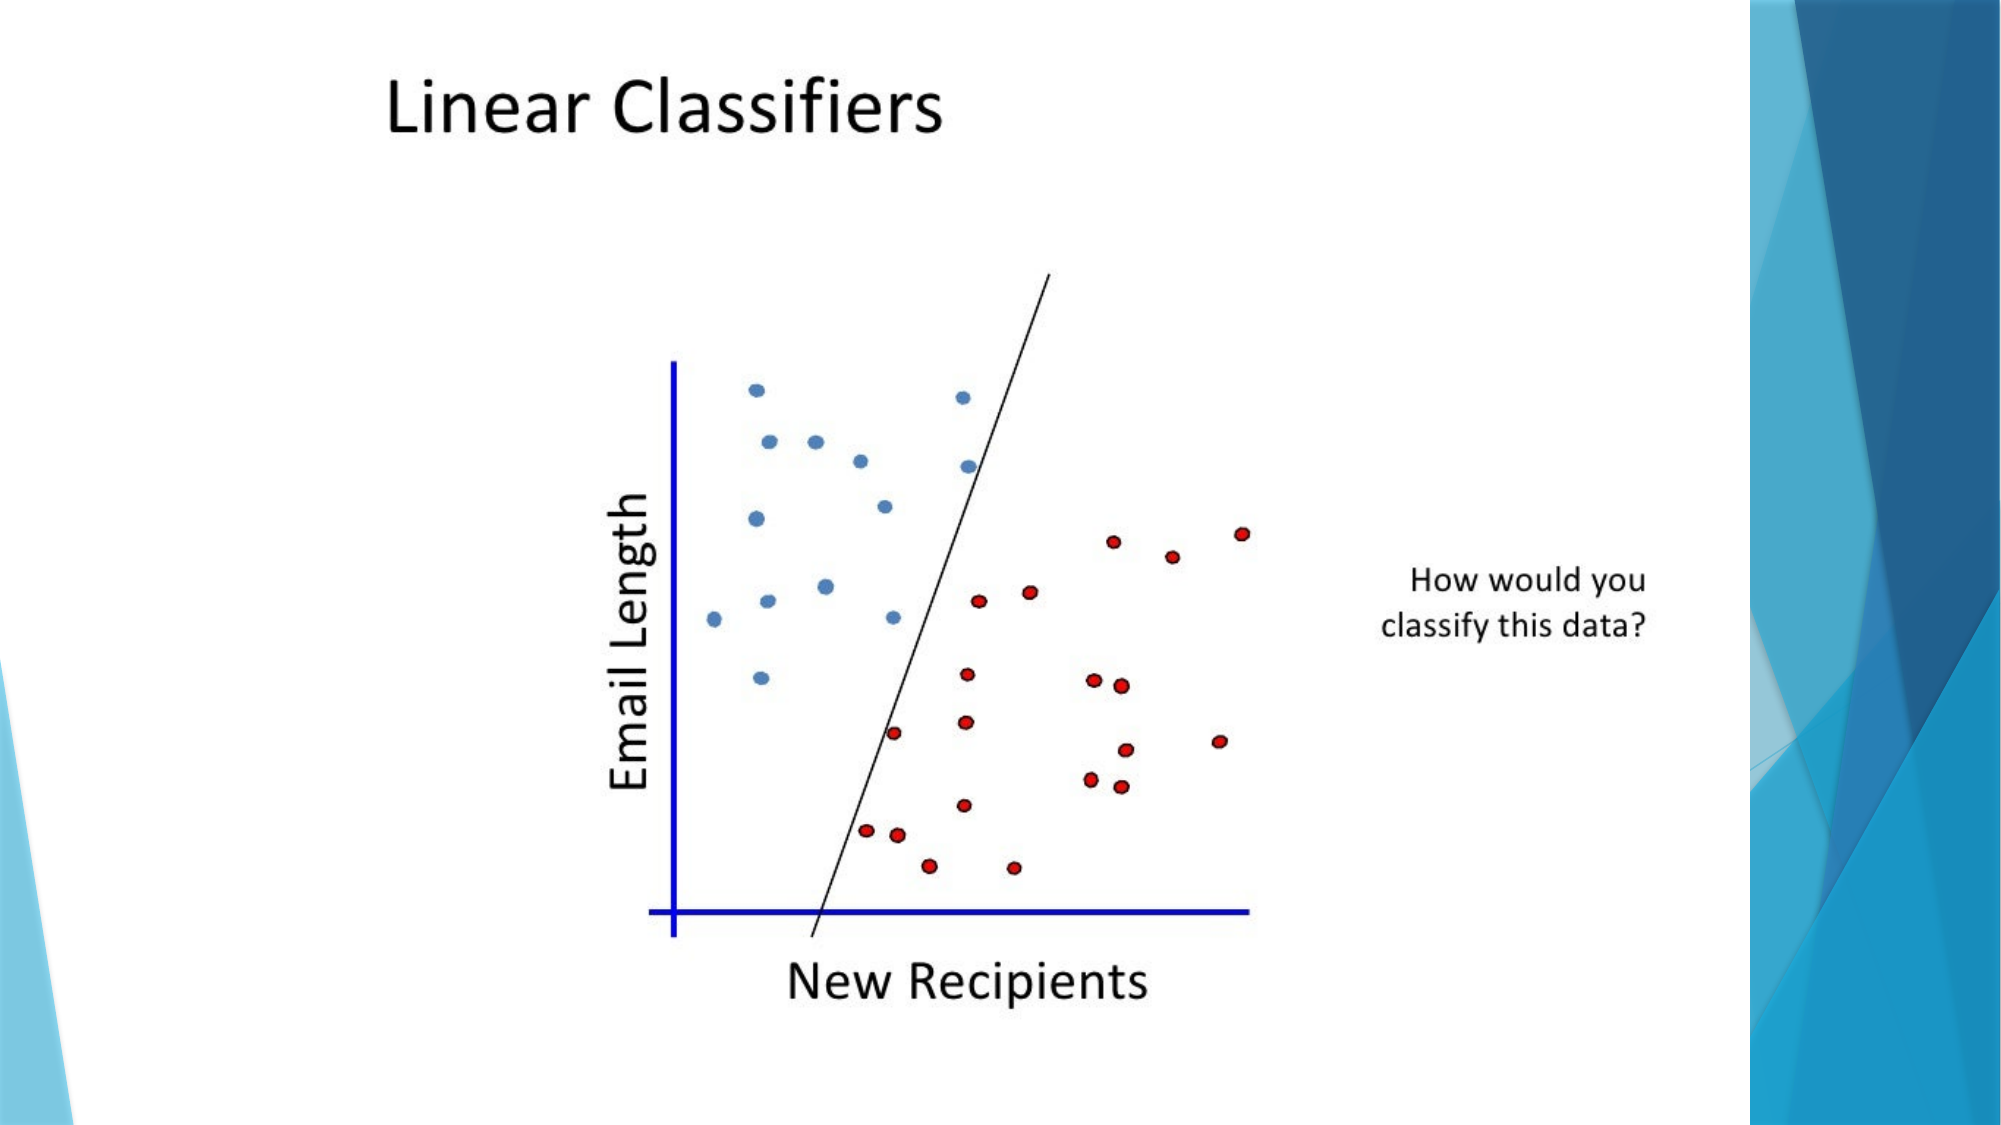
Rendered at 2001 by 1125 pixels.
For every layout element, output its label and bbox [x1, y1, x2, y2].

picture [249, 0, 1751, 1125]
